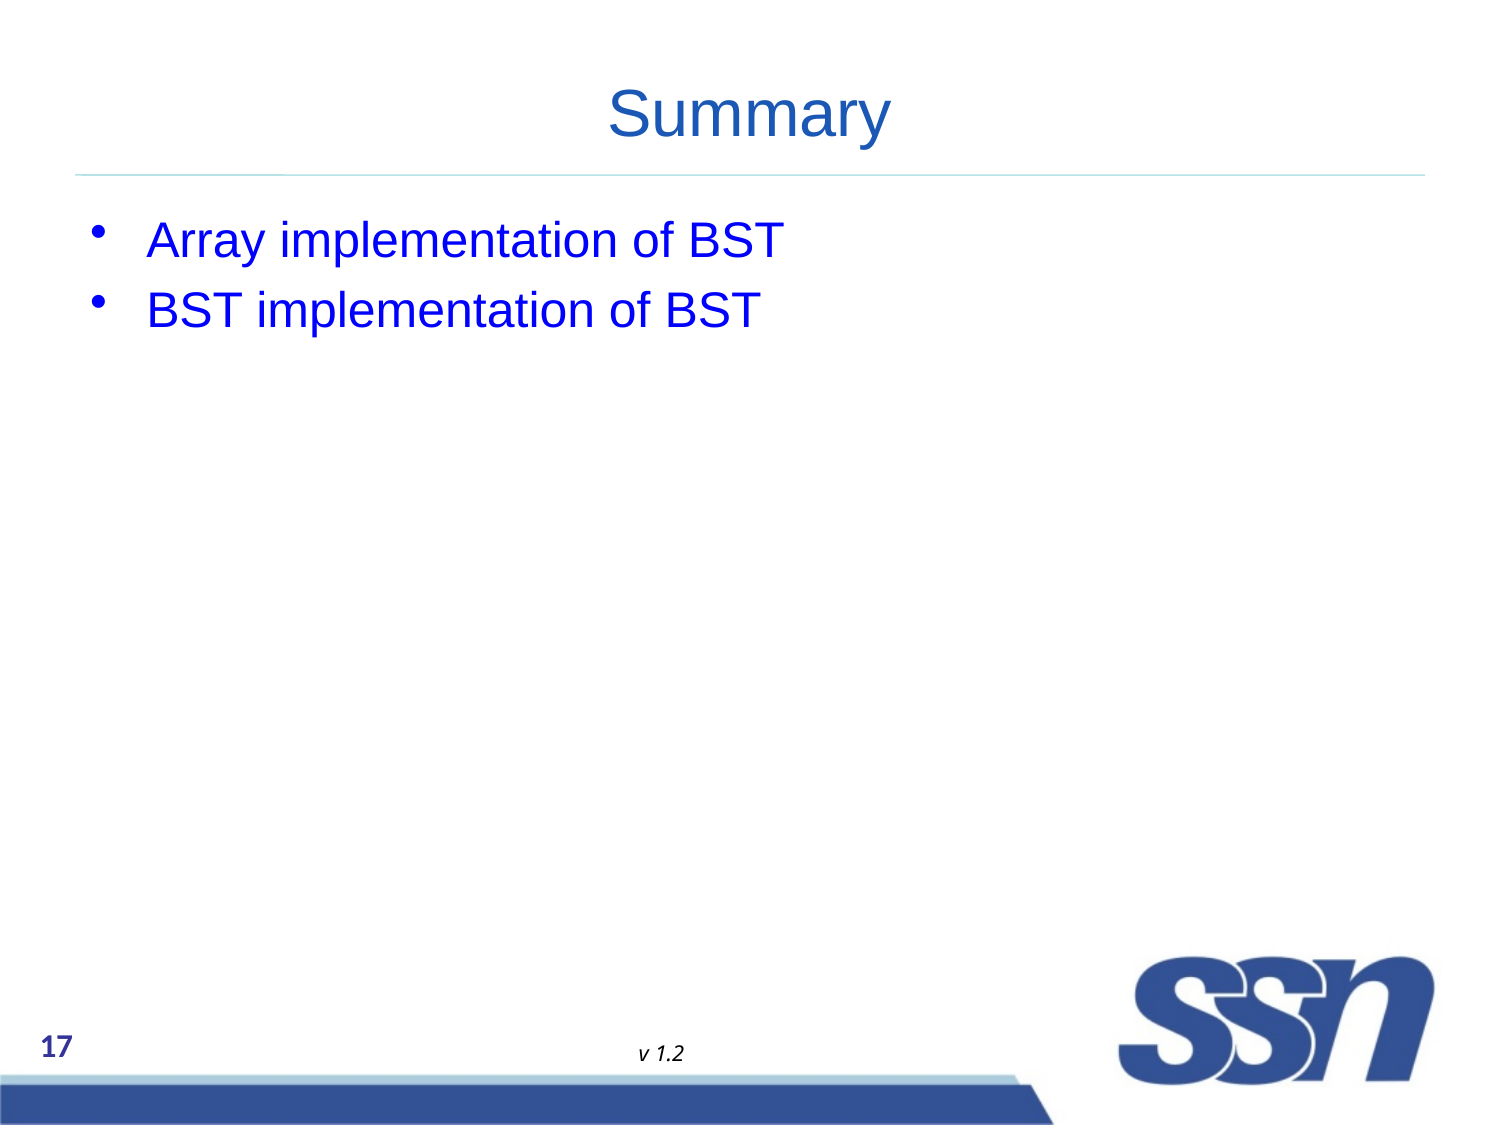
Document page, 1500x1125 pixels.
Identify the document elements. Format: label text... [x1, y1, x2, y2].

picture [0, 913, 1500, 1125]
list Array implementation of BST BST implementation of BST [75, 200, 1425, 1005]
title Summary [75, 45, 1425, 175]
